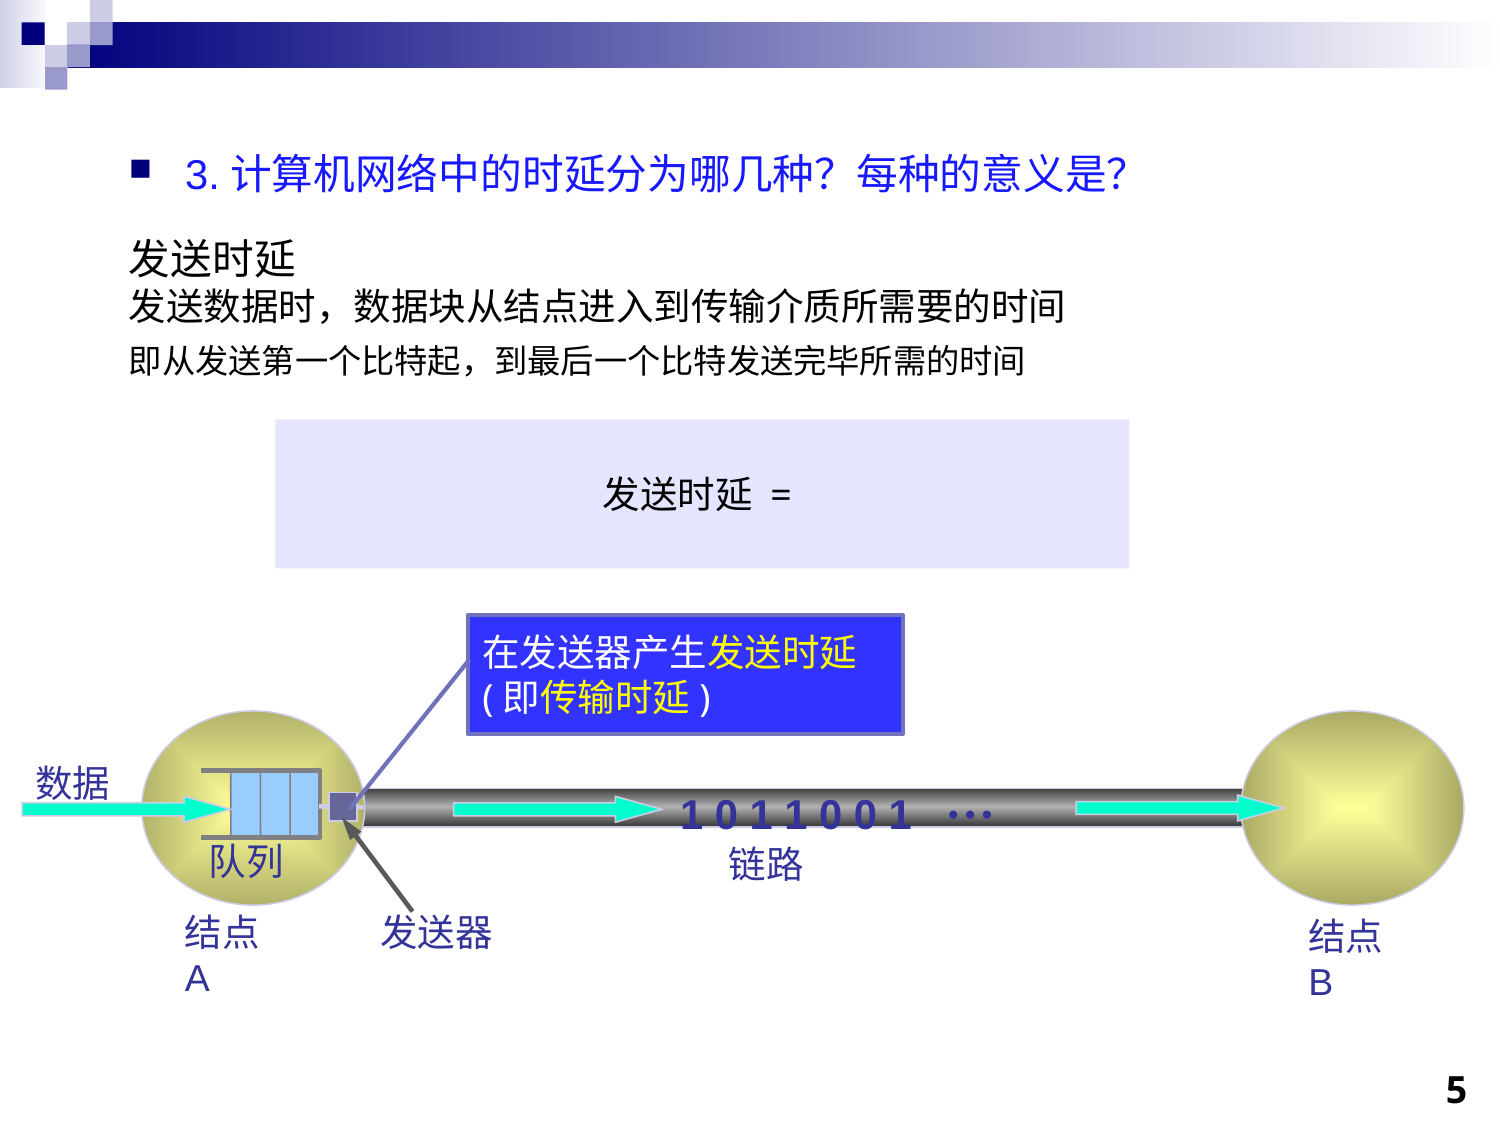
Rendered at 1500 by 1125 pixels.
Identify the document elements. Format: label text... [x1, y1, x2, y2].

list 3.计算机网络中的时延分为哪几种？每种的意义是？ [113, 465, 1408, 709]
list 发送时延 发送数据时，数据块从结点进入到传输介质所需要的时间 即从发送第一个比特起，到最后一个比特发送完毕所需的时间 [113, 225, 1464, 465]
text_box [20, 710, 1465, 966]
list 3.计算机网络中的时延分为哪几种？每种的意义是？ [113, 140, 1408, 225]
list 3.计算机网络中的时延分为哪几种？每种的意义是？ [113, 974, 1408, 1090]
slide_number 5 [1355, 1059, 1483, 1125]
text_box 在发送器产生发送时延 (即传输时延) [427, 613, 905, 709]
